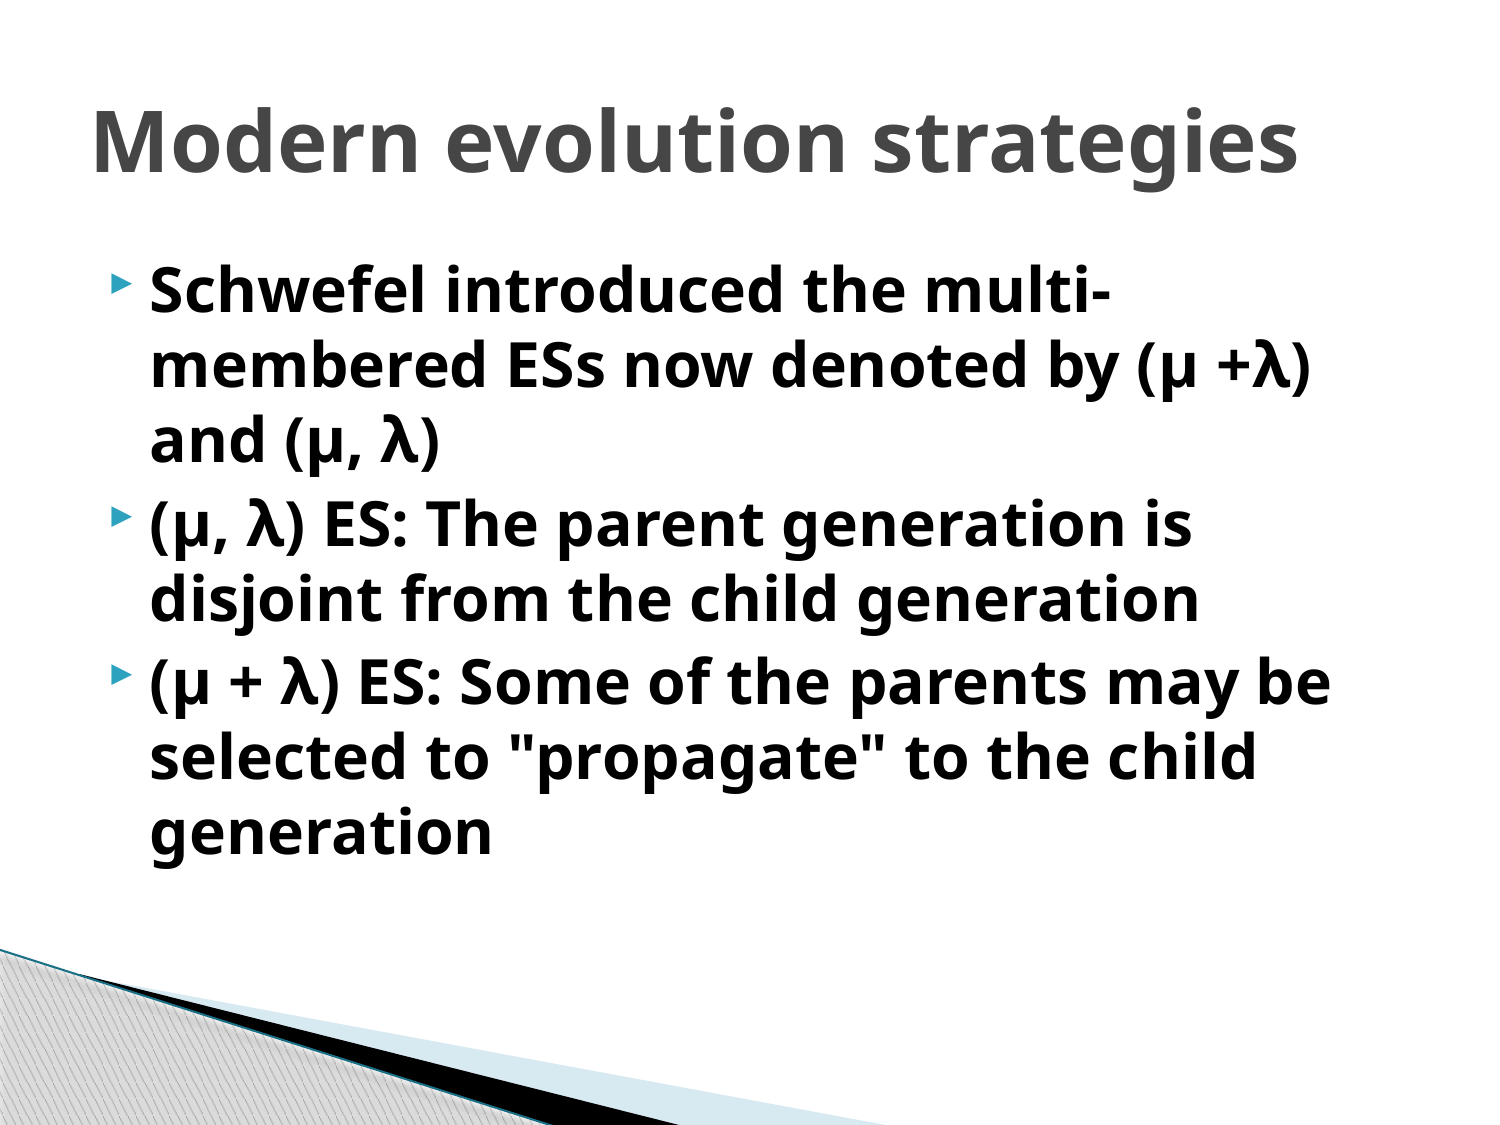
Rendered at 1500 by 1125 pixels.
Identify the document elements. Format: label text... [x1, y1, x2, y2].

title Modern evolution strategies [75, 45, 1425, 233]
list Schwefel introduced the multi-membered ESs now denoted by (μ +λ) and (μ, λ) (μ, λ) ES: The parent generation is disjoint from the child generation (μ + λ) ES: Some of the parents may be selected to "propagate" to the child generation [74, 242, 1426, 986]
